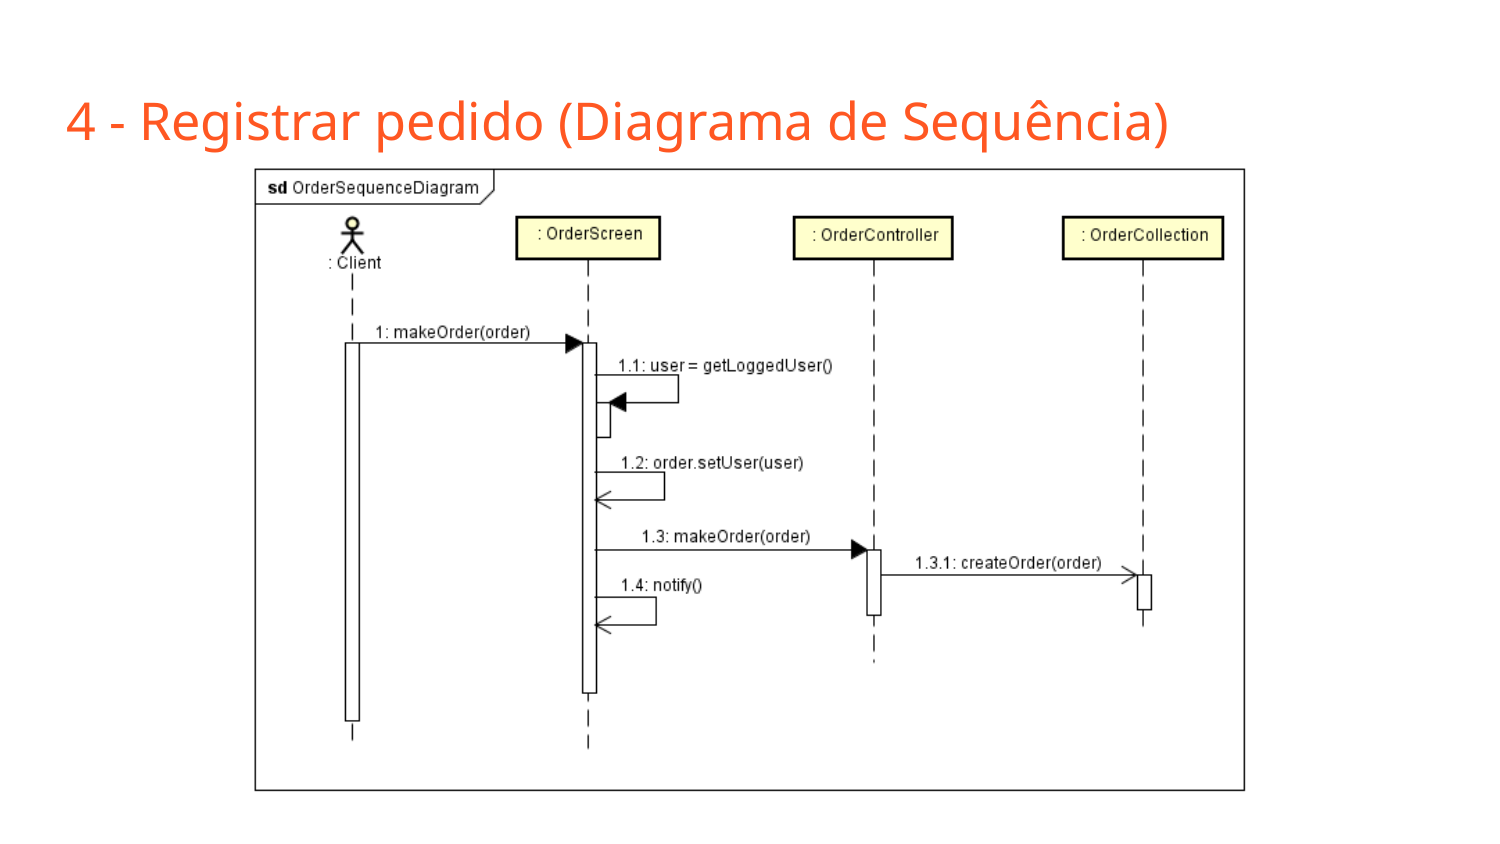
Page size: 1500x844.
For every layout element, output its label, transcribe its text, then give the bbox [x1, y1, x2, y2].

picture [251, 166, 1248, 794]
title 4 - Registrar pedido (Diagrama de Sequência) [51, 72, 1449, 167]
